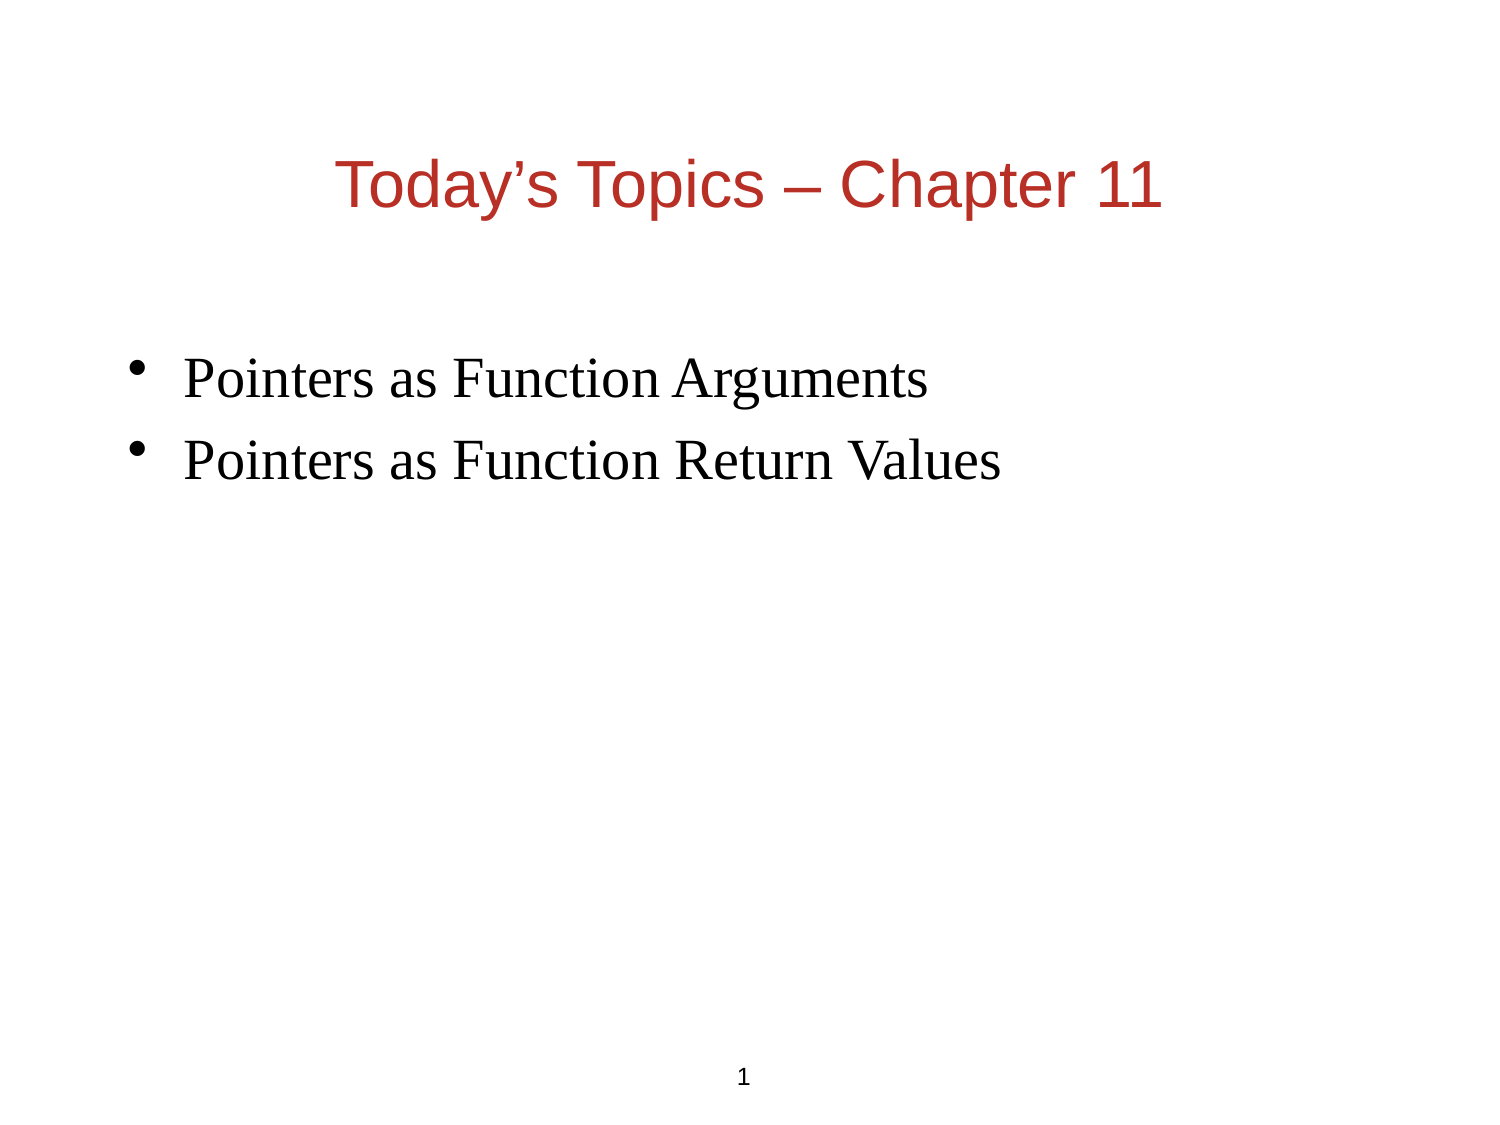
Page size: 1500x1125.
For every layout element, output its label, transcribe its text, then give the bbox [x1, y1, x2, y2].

slide_number 1 [687, 1049, 801, 1101]
title Today’s Topics – Chapter 11 [112, 125, 1388, 238]
list Pointers as Function Arguments Pointers as Function Return Values [112, 249, 1388, 1038]
